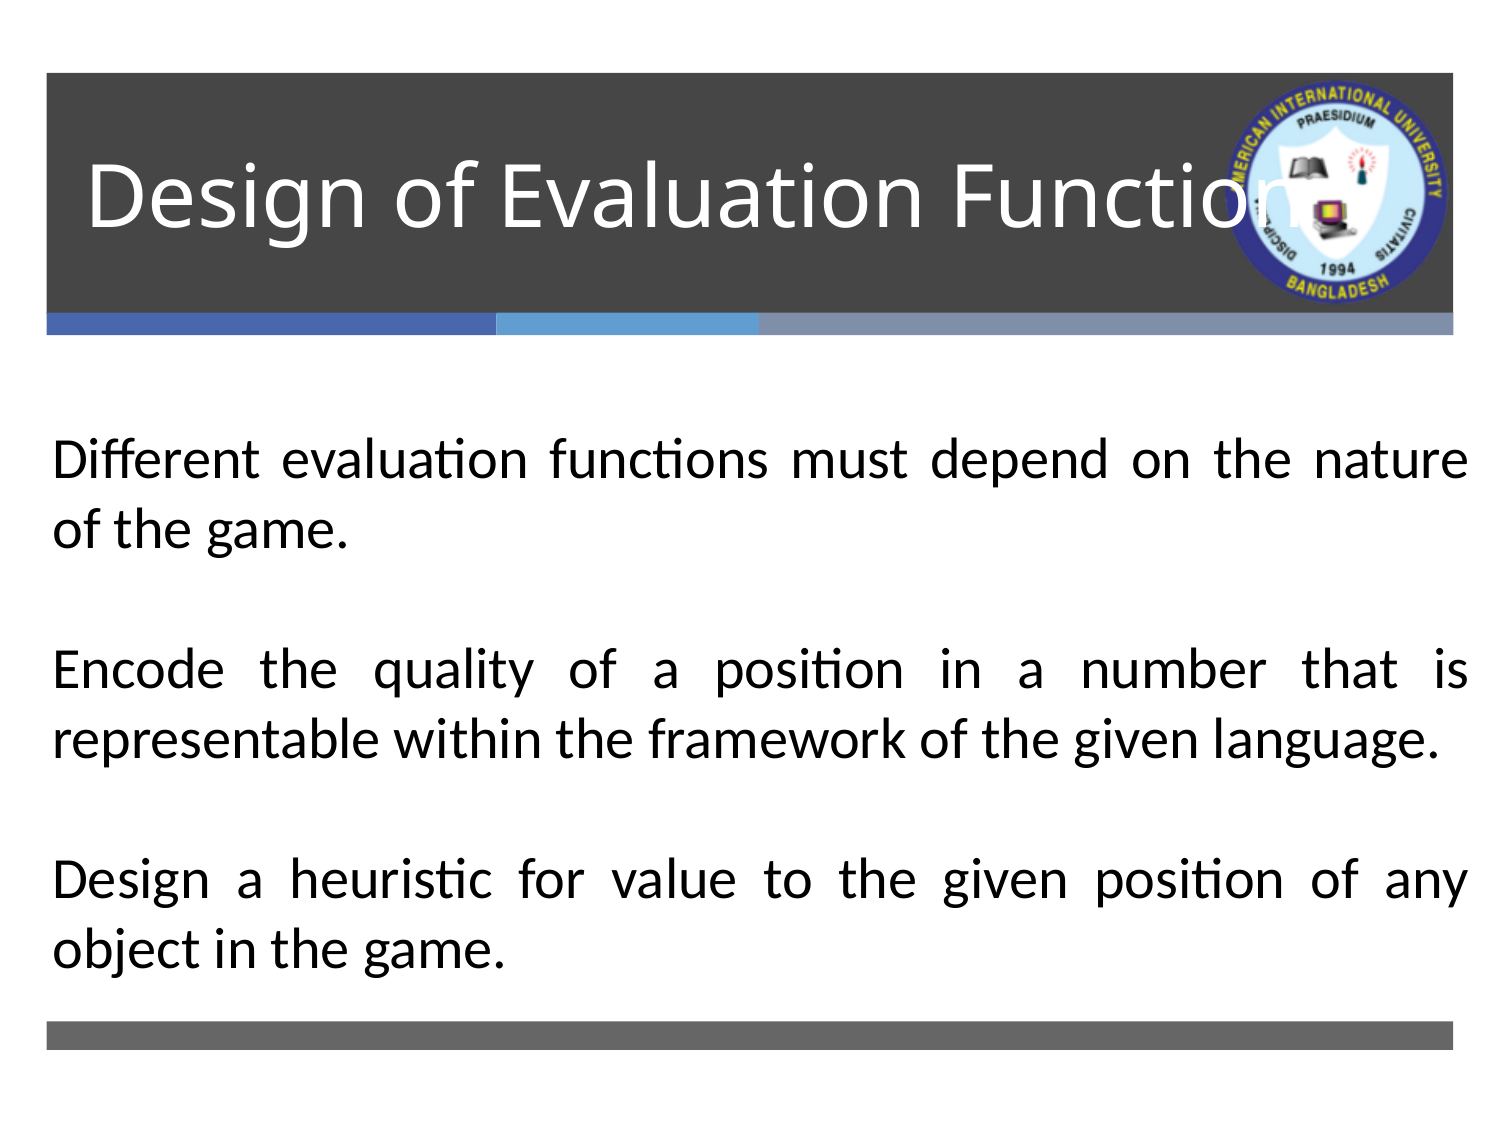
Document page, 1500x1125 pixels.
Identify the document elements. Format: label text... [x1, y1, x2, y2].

text_box Different evaluation functions must depend on the nature of the game. Encode the quality of a position in a number that is representable within the framework of the given language. Design a heuristic for value to the given position of any object in the game. [37, 343, 1485, 1050]
picture [1220, 75, 1454, 310]
title Design of Evaluation Function [69, 73, 1351, 253]
